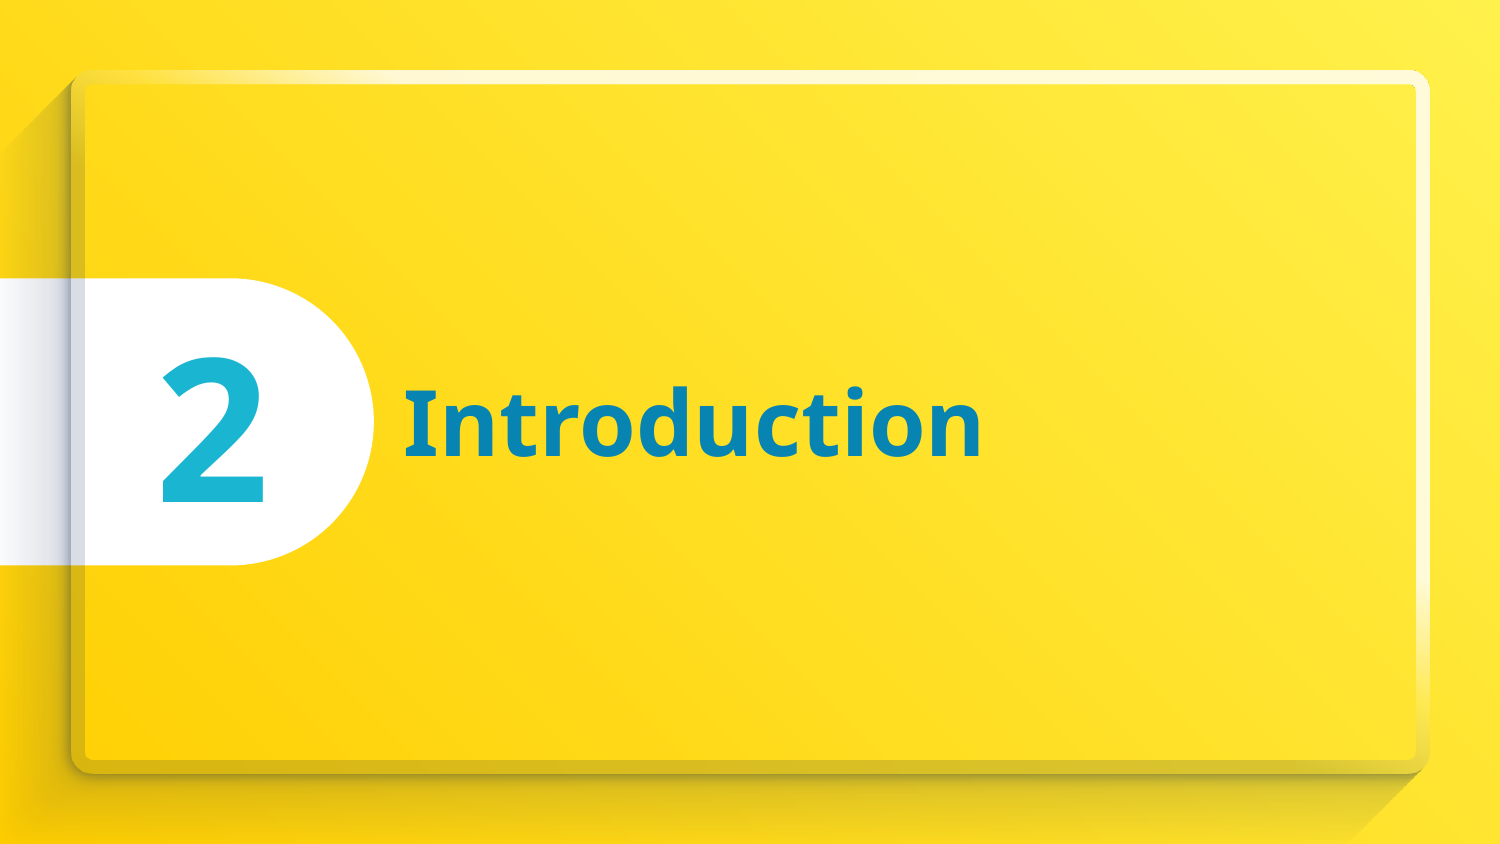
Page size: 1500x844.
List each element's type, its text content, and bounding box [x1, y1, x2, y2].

picture [0, 0, 1500, 844]
text_box 2 [83, 279, 343, 566]
title Introduction [404, 367, 1358, 477]
